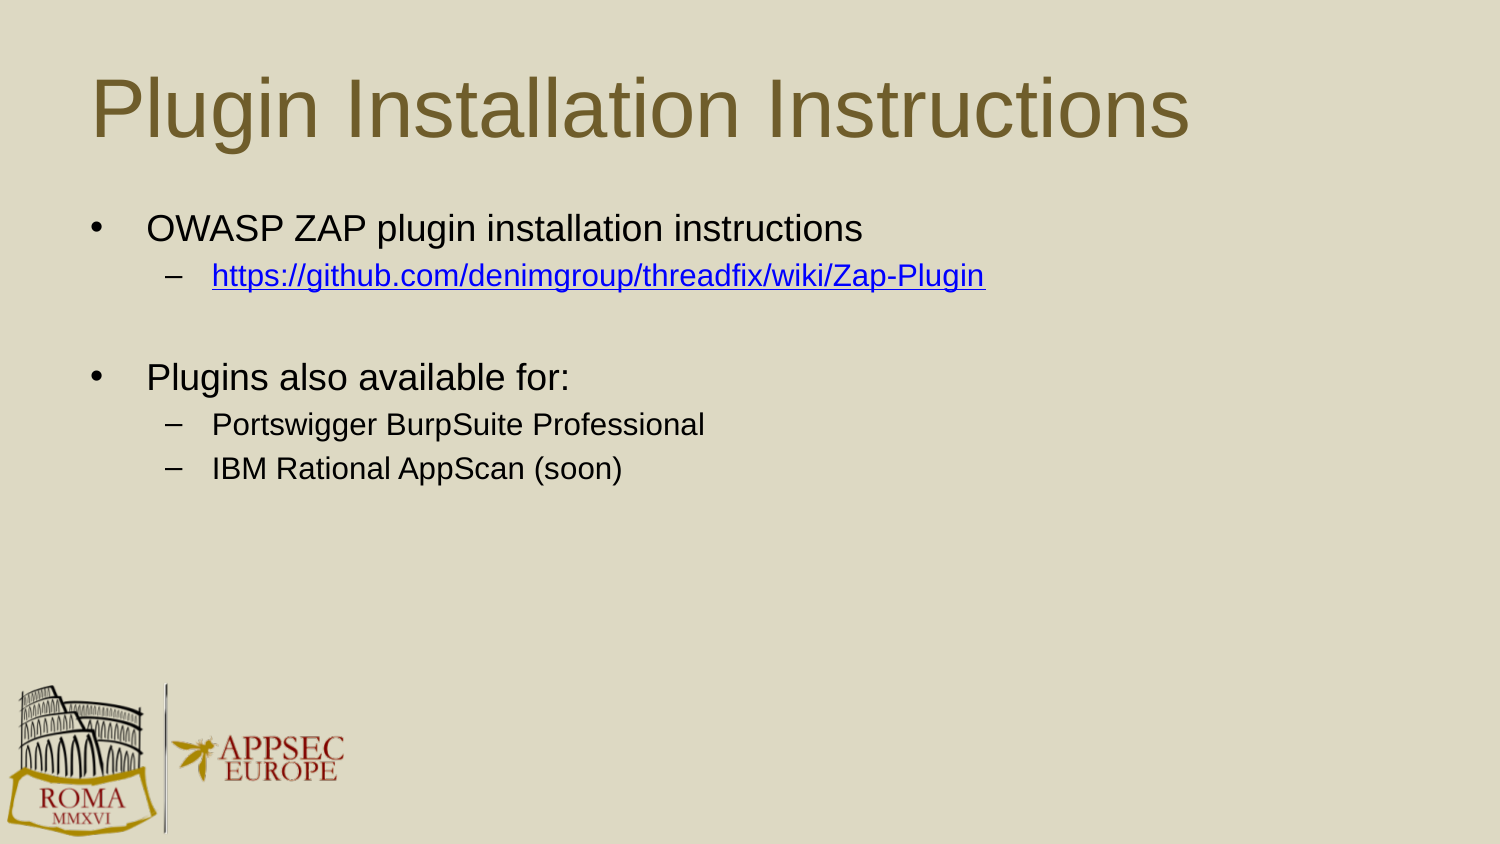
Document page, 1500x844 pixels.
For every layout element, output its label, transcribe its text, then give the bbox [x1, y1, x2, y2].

list OWASP ZAP plugin installation instructions https://github.com/denimgroup/threadfix/wiki/Zap-Plugin Plugins also available for: Portswigger BurpSuite Professional IBM Rational AppScan (soon) [75, 196, 1425, 705]
title Plugin Installation Instructions [75, 33, 1425, 175]
picture [0, 621, 370, 844]
